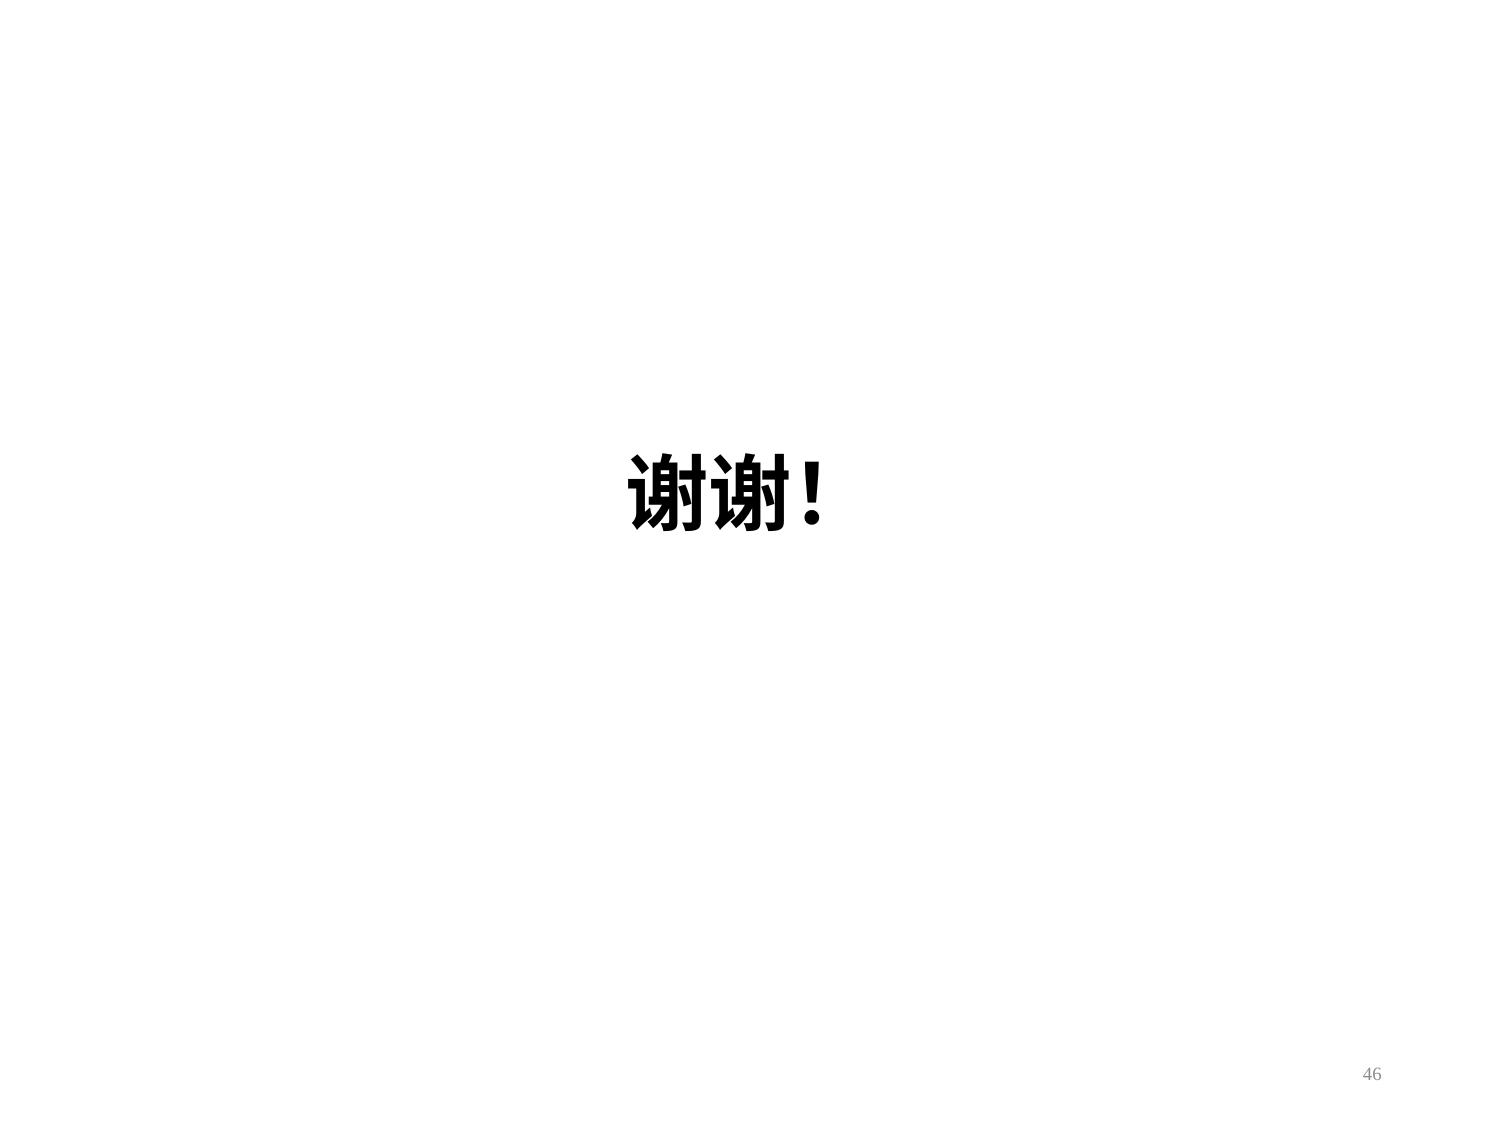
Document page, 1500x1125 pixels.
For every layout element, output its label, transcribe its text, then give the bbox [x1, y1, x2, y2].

slide_number 46 [1059, 1042, 1397, 1103]
text_box 谢谢！ [610, 433, 890, 549]
